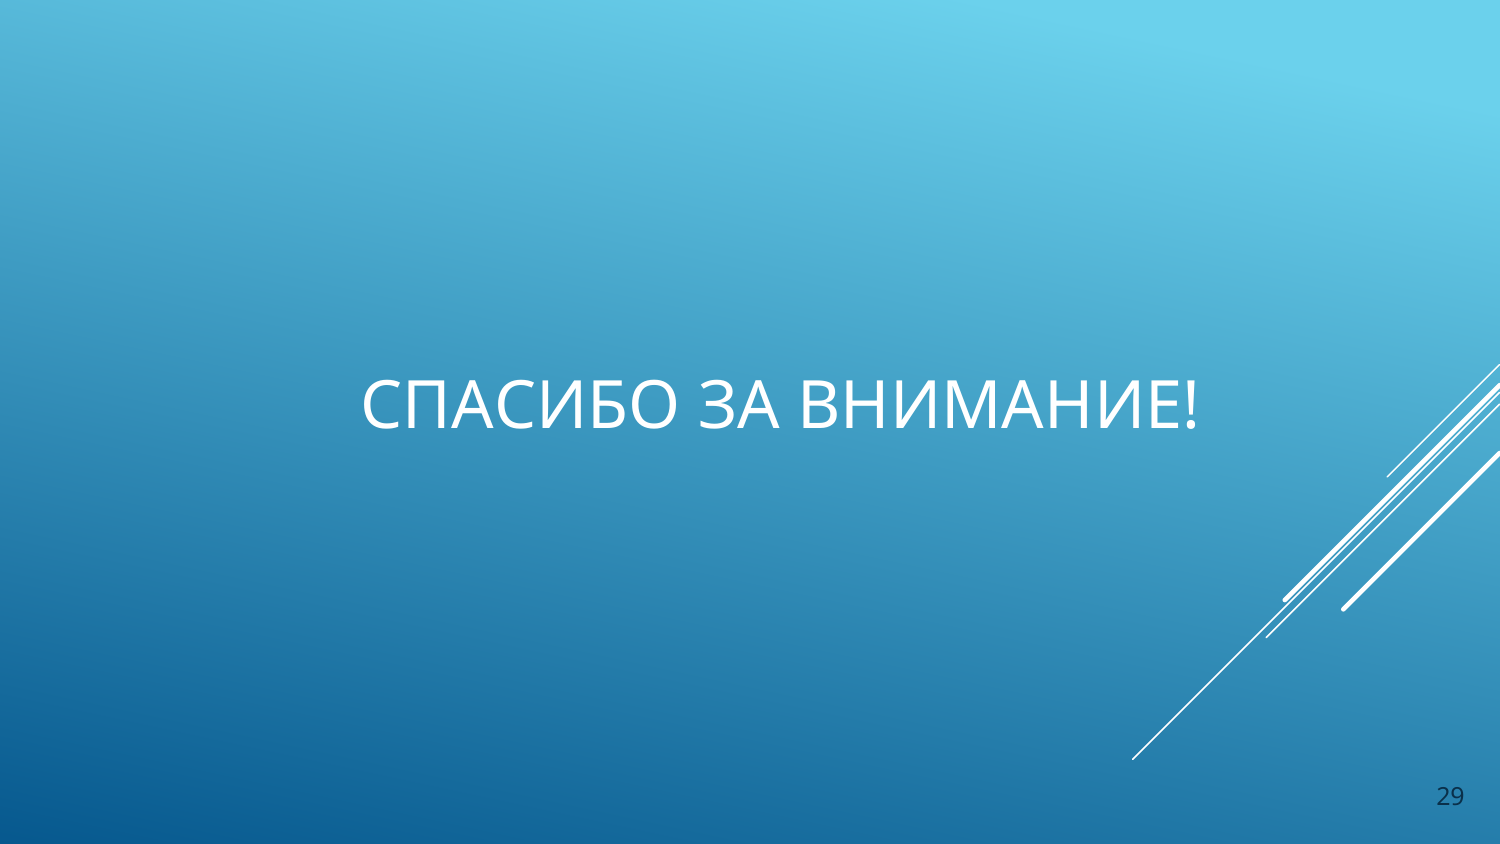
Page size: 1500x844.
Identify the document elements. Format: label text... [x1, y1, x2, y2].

slide_number 29 [1389, 764, 1480, 830]
title Спасибо за внимание! [345, 346, 1351, 514]
